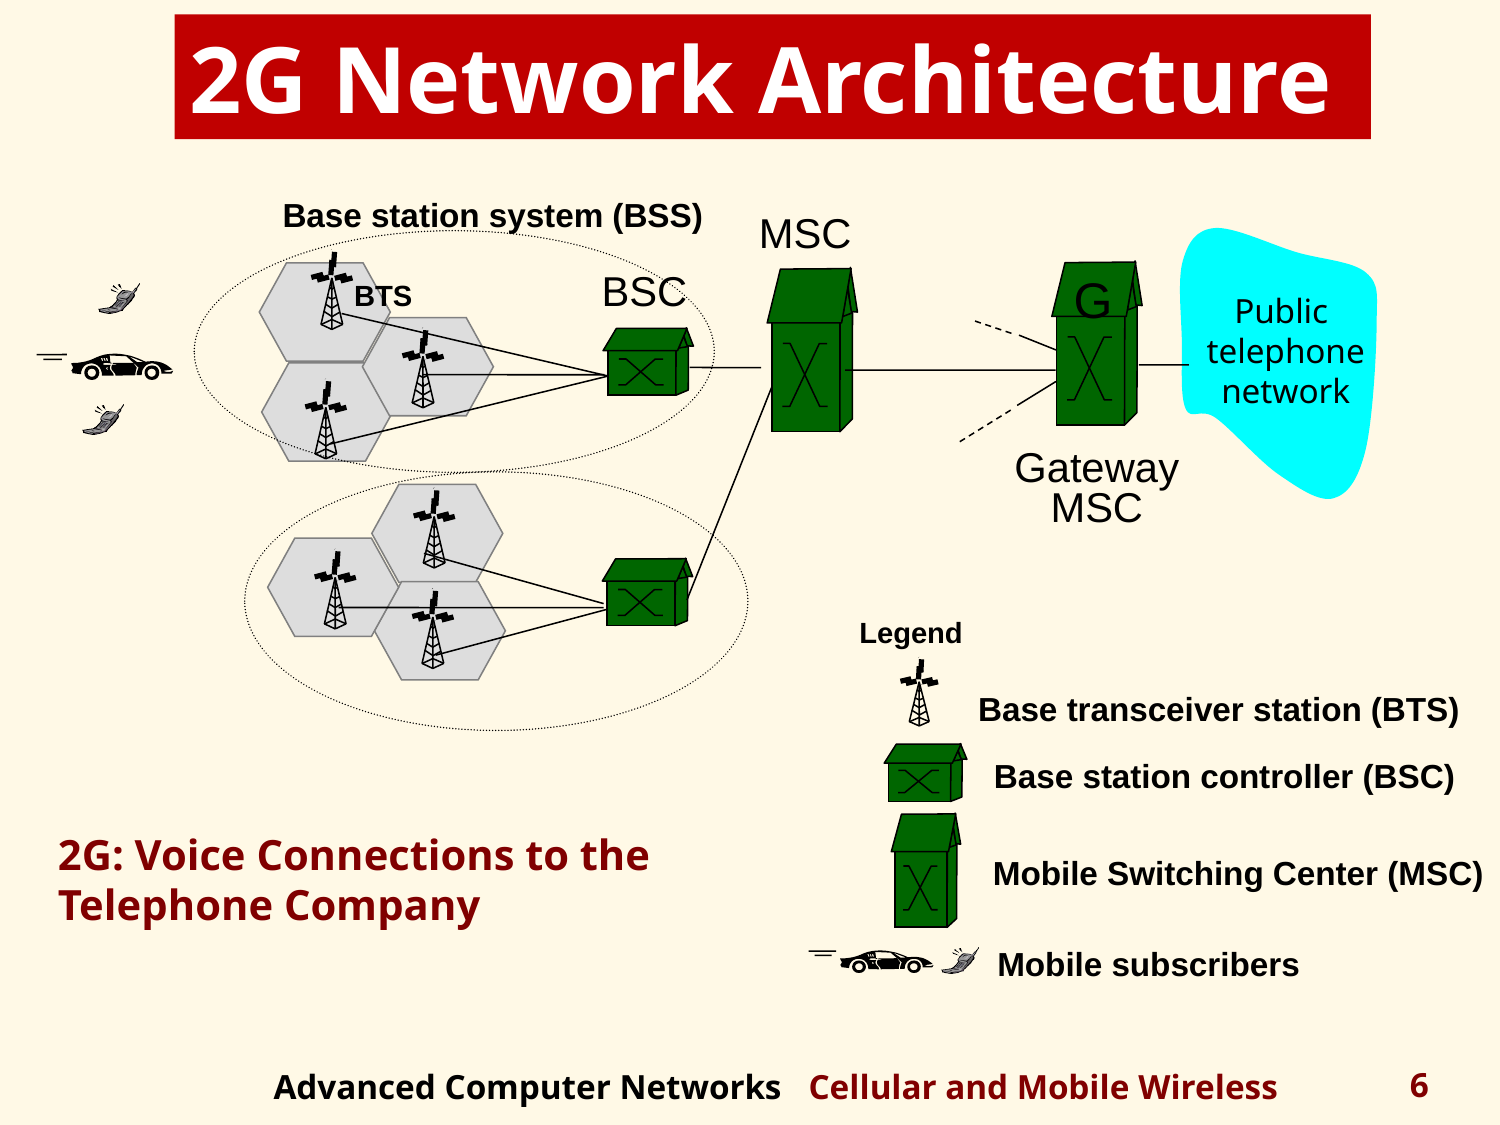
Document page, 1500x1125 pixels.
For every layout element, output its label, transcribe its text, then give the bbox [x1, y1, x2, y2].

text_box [315, 548, 356, 630]
text_box Gateway MSC [996, 443, 1198, 538]
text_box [402, 327, 444, 408]
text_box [311, 249, 353, 330]
text_box 2G: Voice Connections to the Telephone Company [43, 821, 757, 937]
text_box [1179, 227, 1374, 414]
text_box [602, 557, 693, 626]
picture [98, 283, 141, 314]
text_box [194, 242, 715, 473]
footer Advanced Computer Networks Cellular and Mobile Wireless [229, 1058, 1323, 1107]
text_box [602, 327, 694, 396]
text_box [808, 657, 1500, 992]
text_box Legend [844, 606, 978, 655]
text_box MSC [738, 199, 873, 264]
text_box [244, 471, 748, 731]
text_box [36, 349, 174, 381]
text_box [766, 267, 858, 433]
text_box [414, 488, 455, 569]
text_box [412, 588, 454, 669]
text_box Base station system (BSS) [267, 186, 719, 242]
text_box [277, 441, 301, 462]
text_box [305, 378, 347, 460]
slide_number 6 [1344, 1056, 1495, 1095]
picture [81, 404, 124, 436]
text_box Public telephone network [1191, 282, 1380, 418]
text_box BSC [619, 257, 703, 314]
text_box [1215, 418, 1371, 499]
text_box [1051, 260, 1143, 426]
text_box 2G Network Architecture [174, 14, 1371, 140]
